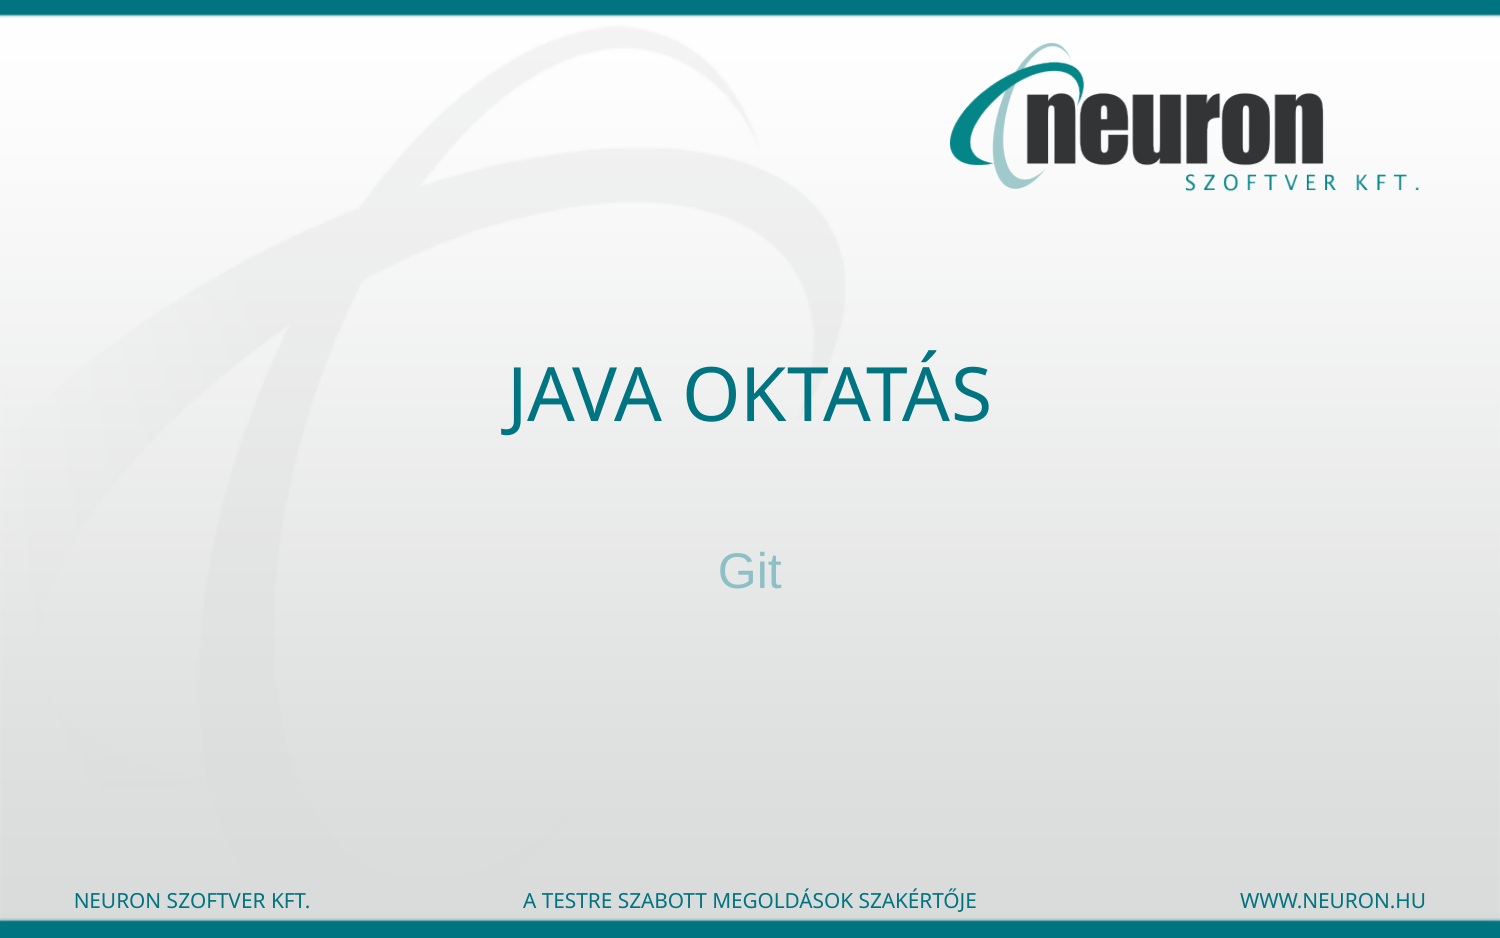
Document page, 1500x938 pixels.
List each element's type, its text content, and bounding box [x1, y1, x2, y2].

subtitle Git [225, 531, 1275, 771]
title Java oktatás [112, 291, 1388, 493]
picture [0, 0, 1500, 938]
